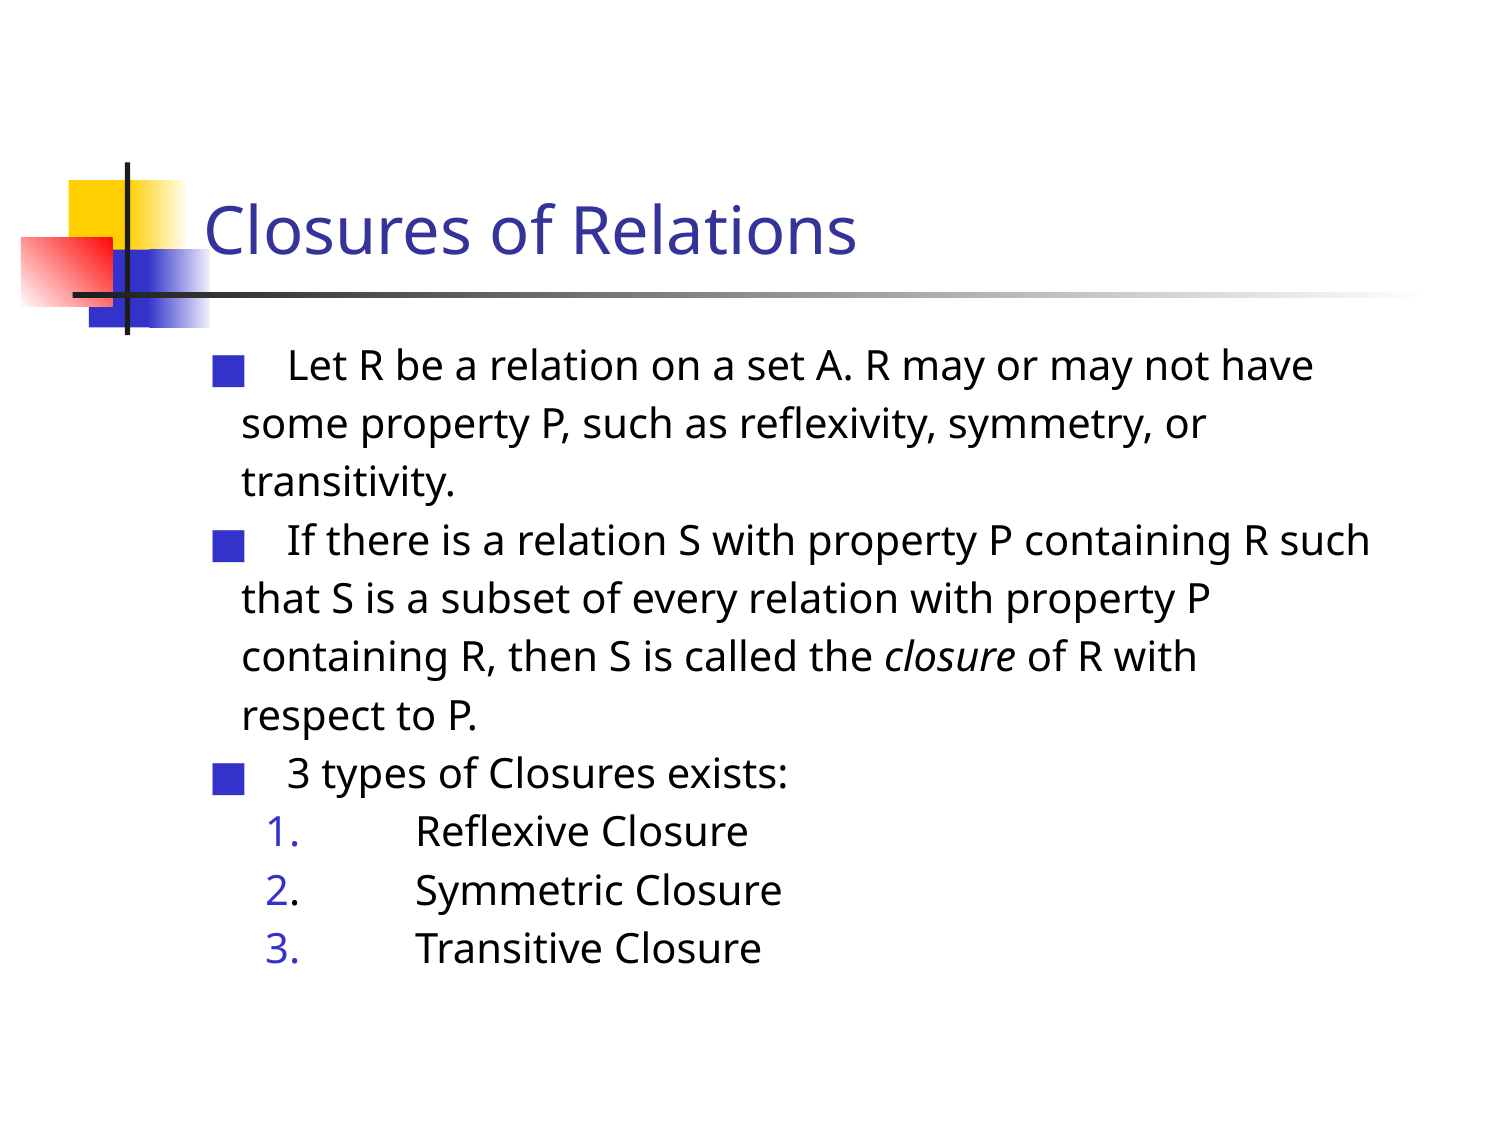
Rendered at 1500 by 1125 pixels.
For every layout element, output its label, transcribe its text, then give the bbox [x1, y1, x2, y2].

list Let R be a relation on a set A. R may or may not have some property P, such as reflexivity, symmetry, or transitivity. If there is a relation S with property P containing R such that S is a subset of every relation with property P containing R, then S is called the closure of R with respect to P. 3 types of Closures exists: 1. Reflexive Closure 2. Symmetric Closure 3. Transitive Closure [193, 331, 1469, 1006]
title Closures of Relations [188, 35, 1468, 275]
